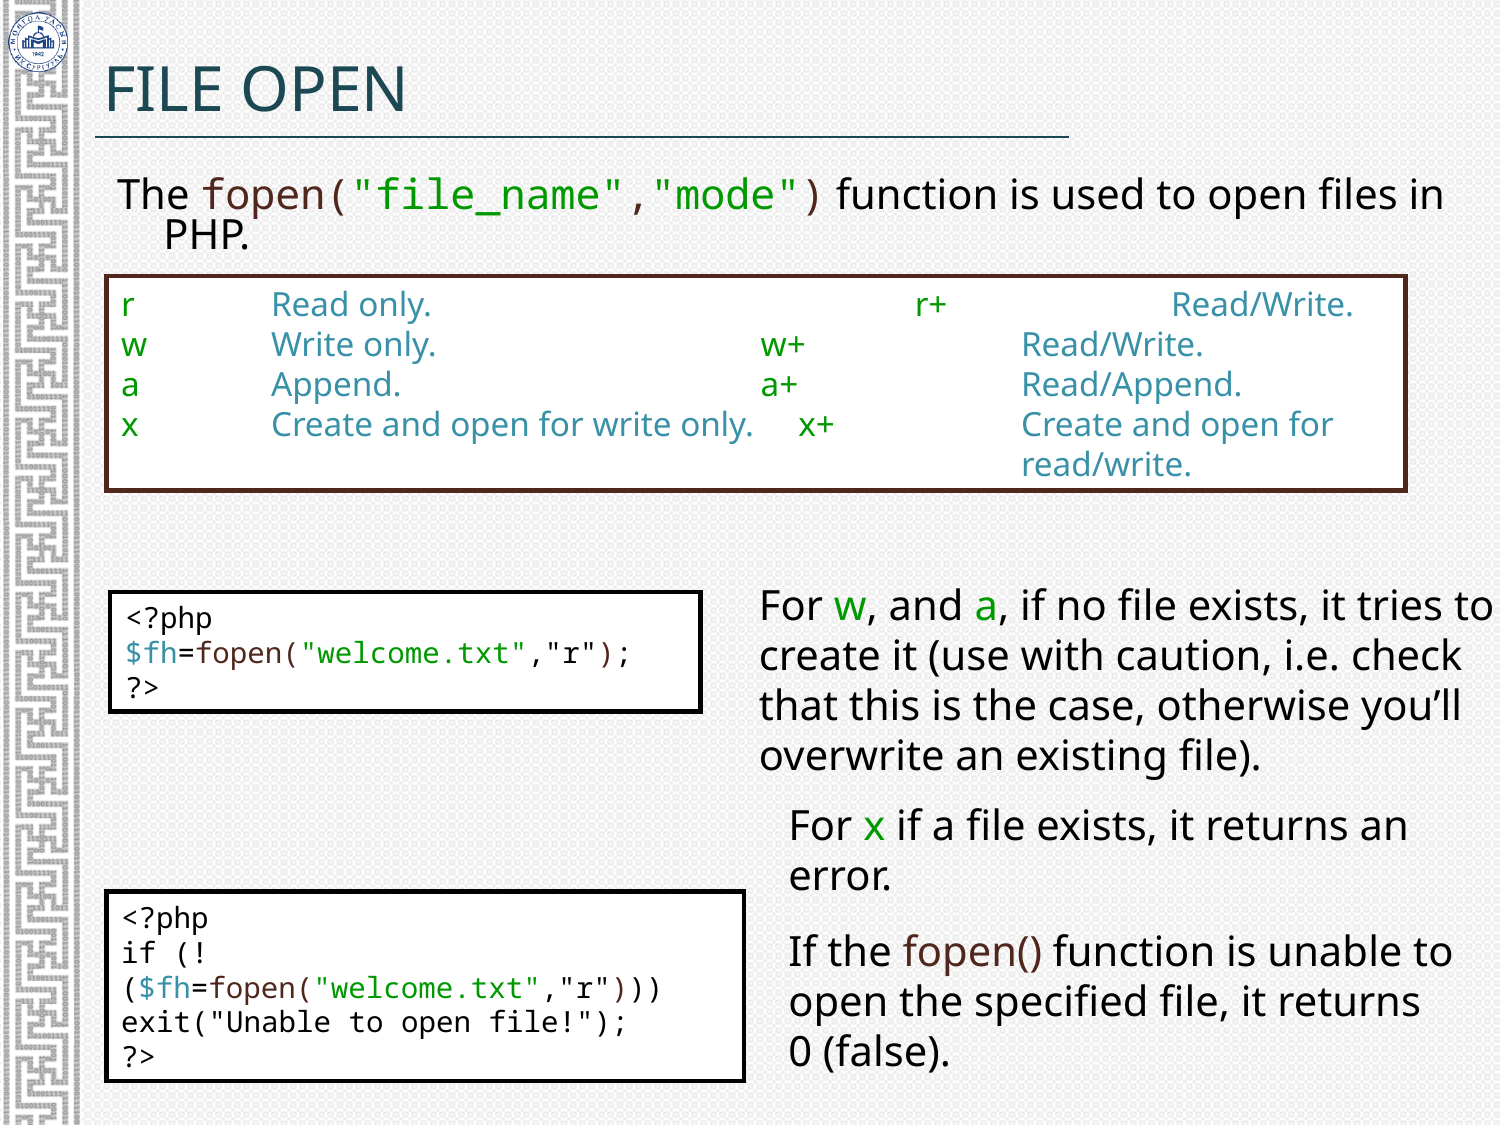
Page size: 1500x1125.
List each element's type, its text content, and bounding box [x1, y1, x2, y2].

text_box <?php $fh=fopen("welcome.txt","r"); ?> [110, 592, 701, 712]
text_box If the fopen() function is unable to open the specified file, it returns 0 (false). [773, 916, 1471, 1082]
text_box r Read only. r+ Read/Write. w Write only. w+ Read/Write. a Append. a+ Read/Append. x Create and open for write only. x+ Create and open for read/write. [106, 276, 1406, 491]
title File Open [88, 47, 1500, 126]
text_box For x if a file exists, it returns an error. [773, 791, 1489, 907]
picture [1, 0, 82, 1125]
text_box For w, and a, if no file exists, it tries to create it (use with caution, i.e. check that this is the case, otherwise you’ll overwrite an existing file). [744, 571, 1500, 787]
text_box <?php if (!($fh=fopen("welcome.txt","r"))) exit("Unable to open file!"); ?> [106, 891, 744, 1082]
list The fopen("file_name","mode") function is used to open files in PHP. [88, 169, 1471, 230]
